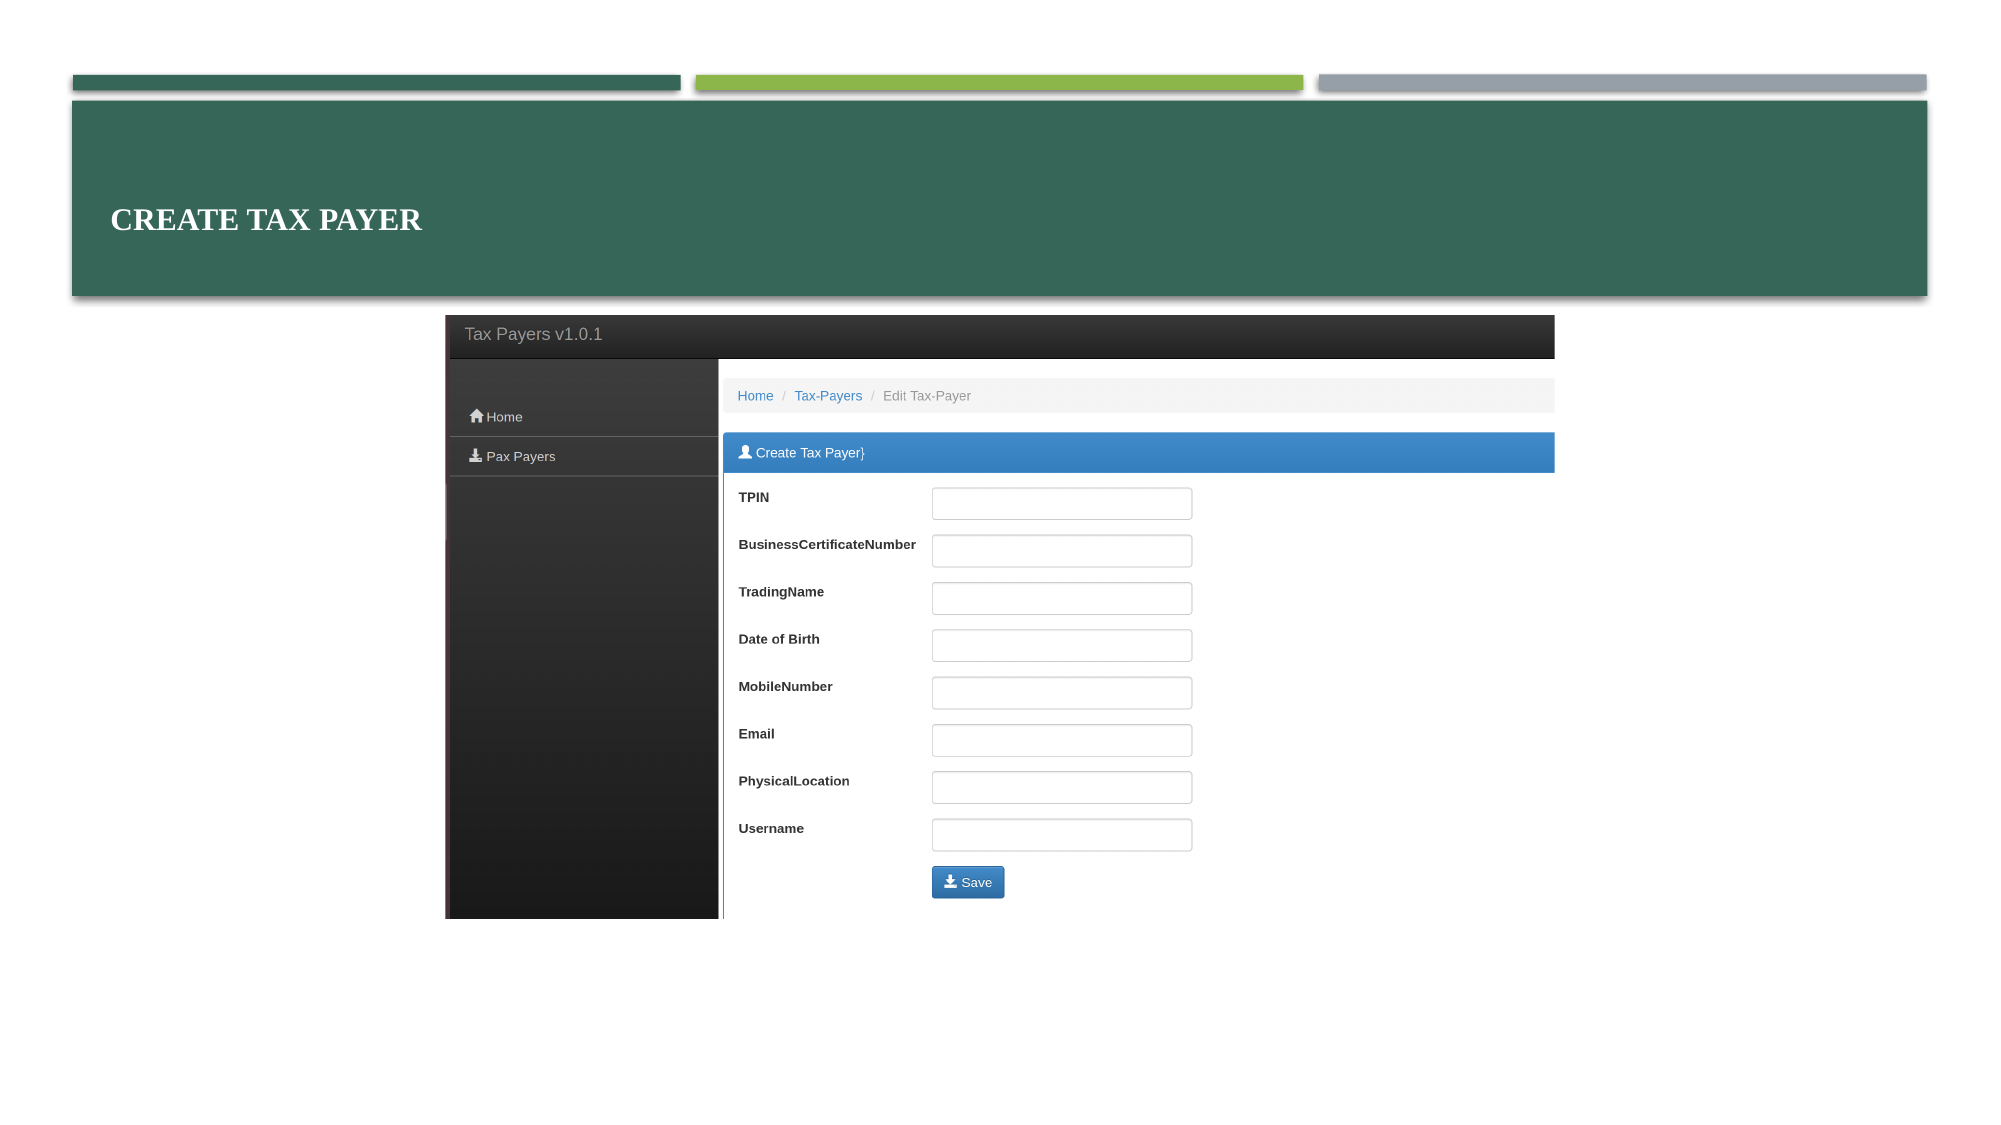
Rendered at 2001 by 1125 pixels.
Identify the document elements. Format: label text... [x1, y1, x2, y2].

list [444, 315, 1556, 920]
title CREATE TAX PAYER [95, 115, 1905, 282]
